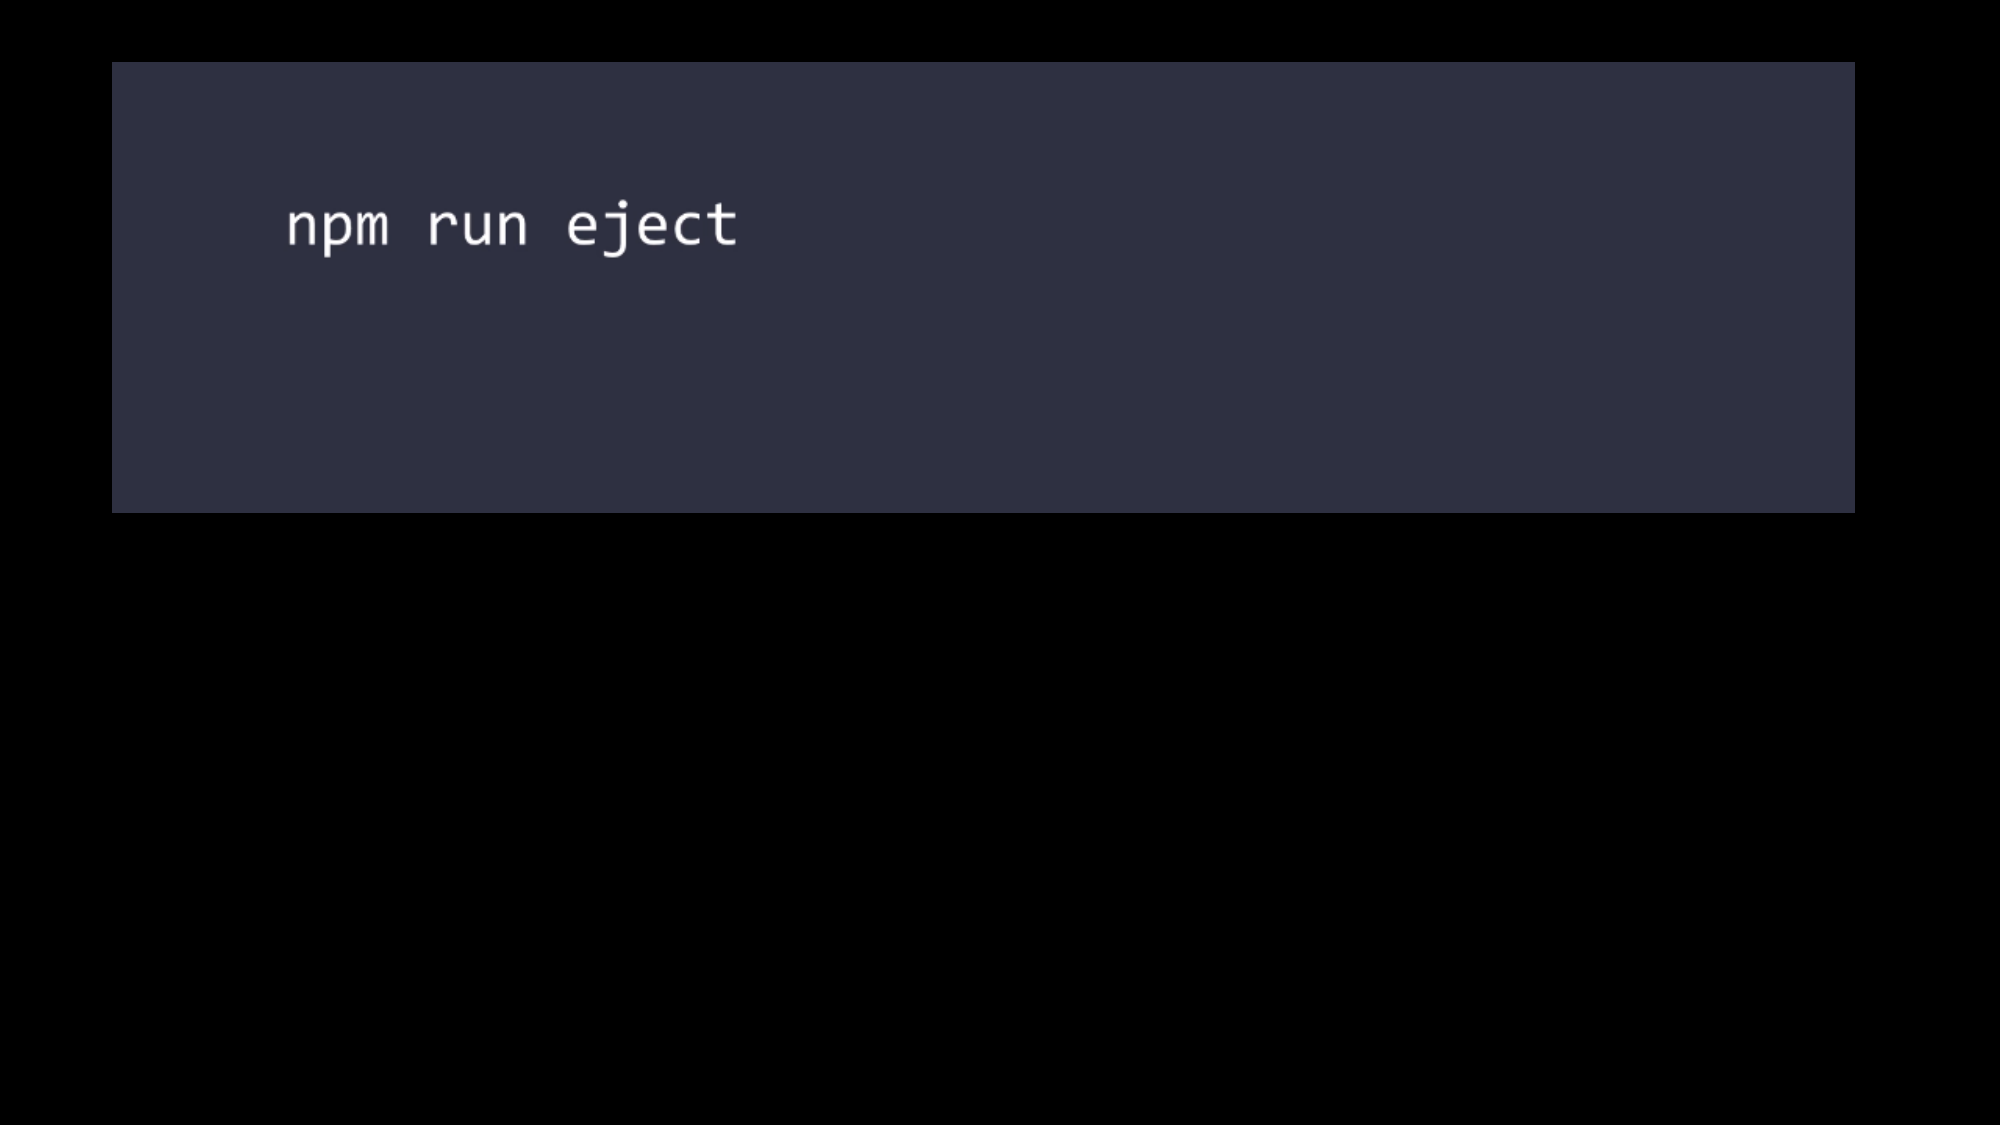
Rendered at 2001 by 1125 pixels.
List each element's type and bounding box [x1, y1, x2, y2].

picture [112, 62, 1855, 513]
